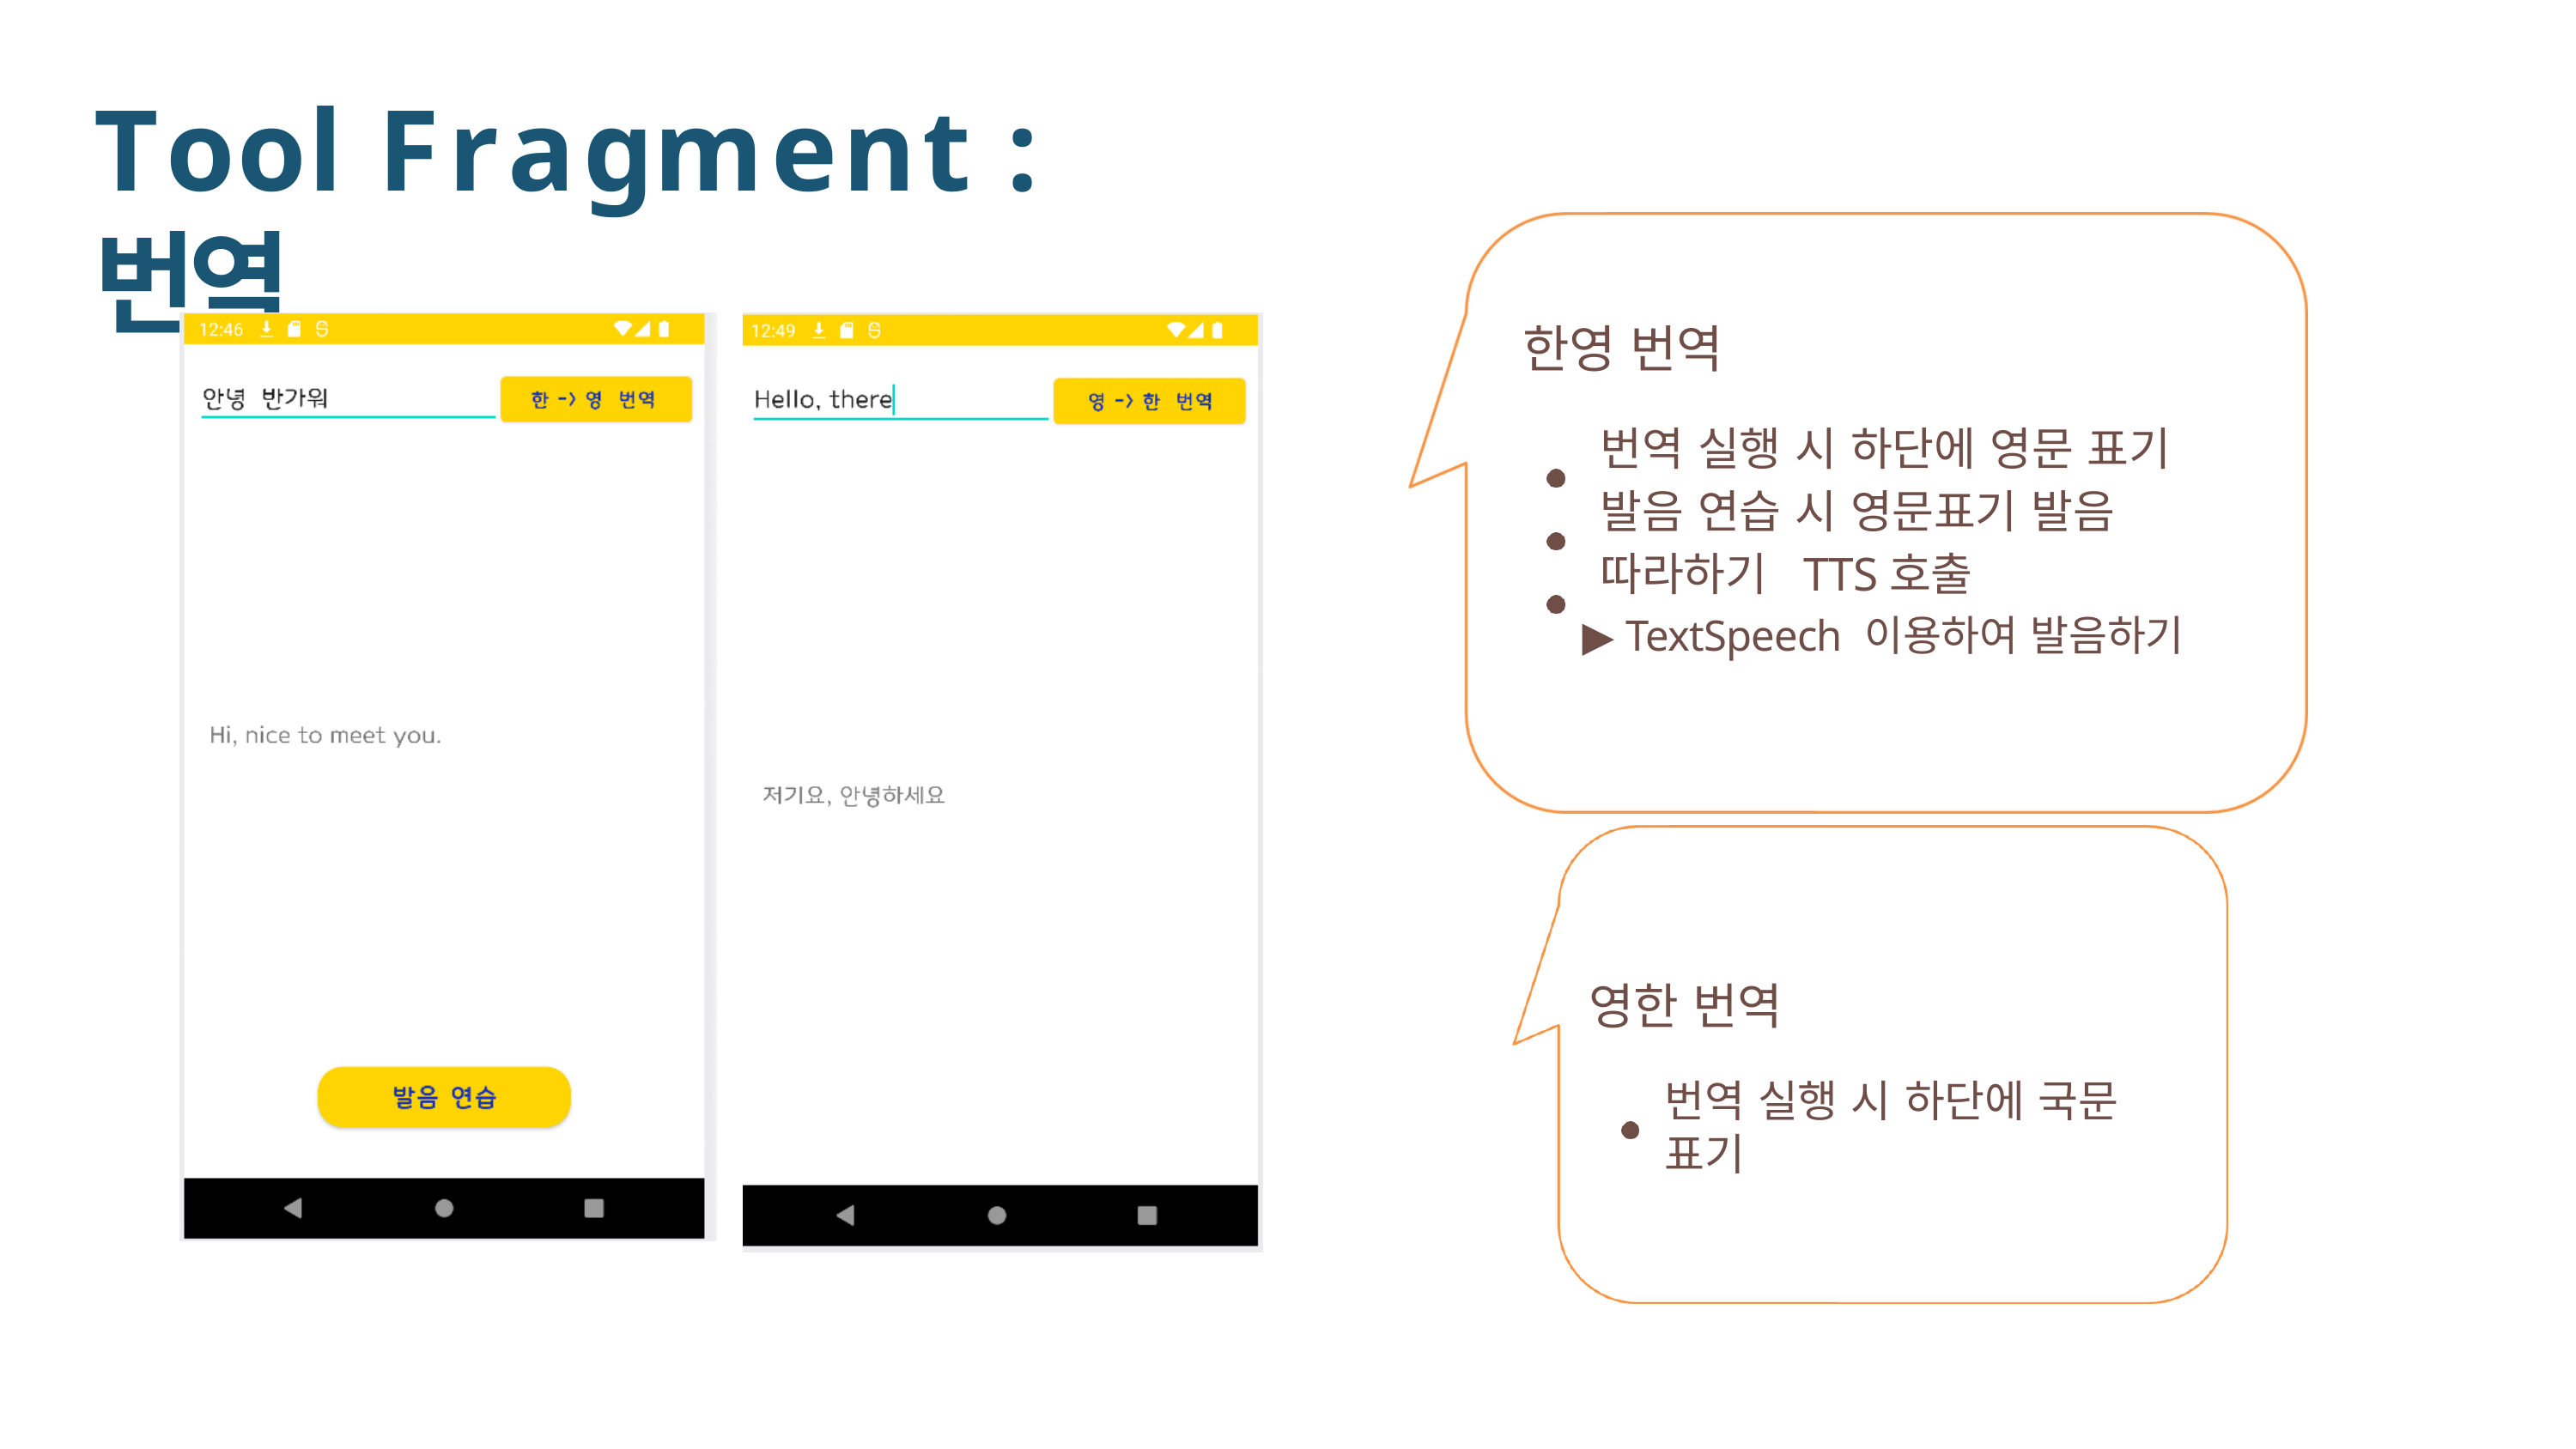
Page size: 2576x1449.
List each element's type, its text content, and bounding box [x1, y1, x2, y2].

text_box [1512, 825, 2228, 1304]
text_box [1408, 211, 2309, 814]
picture [179, 312, 717, 1242]
picture [743, 312, 1263, 1252]
title Tool Fragment : 번역 [92, 76, 1232, 348]
